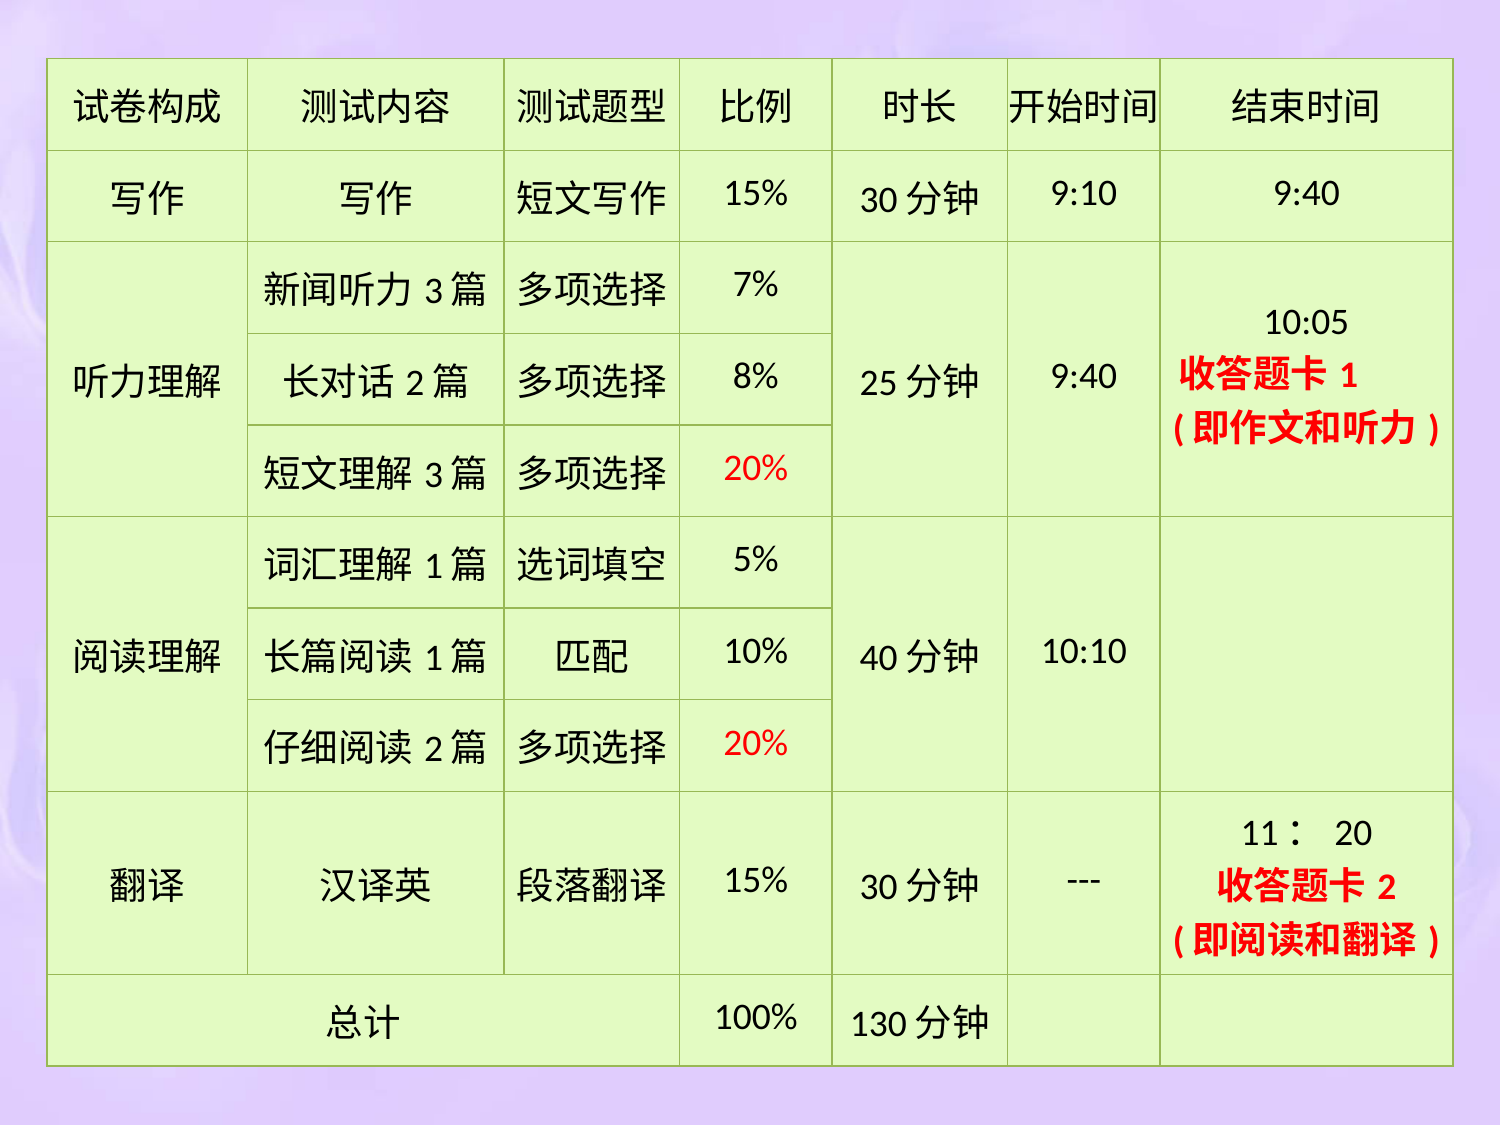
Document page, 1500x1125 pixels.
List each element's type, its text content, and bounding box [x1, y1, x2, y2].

table_cell 长篇阅读1篇 [248, 609, 503, 699]
table_cell 总计 [48, 975, 679, 1065]
table_cell 匹配 [505, 609, 679, 699]
table_cell 写作 [48, 151, 247, 241]
table_cell 听力理解 [48, 242, 247, 516]
table_cell 9:40 [1008, 242, 1159, 516]
table_cell 25分钟 [833, 242, 1007, 516]
table_cell 9:10 [1008, 151, 1159, 241]
table_cell 多项选择 [505, 426, 679, 516]
table_cell 短文写作 [505, 151, 679, 241]
table_cell 15% [680, 151, 831, 241]
table_header 比例 [680, 59, 831, 150]
table_cell 10:05 收答题卡1 (即作文和听力) [1161, 242, 1452, 516]
table_cell 段落翻译 [505, 792, 679, 974]
table_cell 多项选择 [505, 700, 679, 791]
table_cell 30分钟 [833, 151, 1007, 241]
table_cell 15% [680, 792, 831, 974]
table_header 开始时间 [1008, 59, 1159, 150]
table_header 结束时间 [1161, 59, 1452, 150]
table_cell 阅读理解 [48, 517, 247, 791]
table_header 时长 [833, 59, 1007, 150]
table_cell 30分钟 [833, 792, 1007, 974]
table_cell 5% [680, 517, 831, 607]
table_cell 汉译英 [248, 792, 503, 974]
table_cell 选词填空 [505, 517, 679, 607]
table_cell [1008, 975, 1159, 1065]
table_cell --- [1008, 792, 1159, 974]
table_cell 40分钟 [833, 517, 1007, 791]
table_header 试卷构成 [48, 59, 247, 150]
table_cell 短文理解3篇 [248, 426, 503, 516]
table_cell 7% [680, 242, 831, 333]
table_cell [1161, 517, 1452, 791]
table_cell 20% [680, 700, 831, 791]
table_cell 写作 [248, 151, 503, 241]
table_cell 11：20 收答题卡2 (即阅读和翻译) [1161, 792, 1452, 974]
table_cell 翻译 [48, 792, 247, 974]
table_cell 多项选择 [505, 242, 679, 333]
table_cell 仔细阅读2篇 [248, 700, 503, 791]
table_cell 10:10 [1008, 517, 1159, 791]
table_cell 9:40 [1161, 151, 1452, 241]
table_cell 长对话2篇 [248, 334, 503, 424]
picture [0, 0, 1500, 1125]
table_header 测试内容 [248, 59, 503, 150]
table_cell 130分钟 [833, 975, 1007, 1065]
table_cell 100% [680, 975, 831, 1065]
table_cell 20% [680, 426, 831, 516]
table_cell 8% [680, 334, 831, 424]
table_cell 10% [680, 609, 831, 699]
table_cell 新闻听力3篇 [248, 242, 503, 333]
table_header 测试题型 [505, 59, 679, 150]
table_cell 多项选择 [505, 334, 679, 424]
table_cell 词汇理解1篇 [248, 517, 503, 607]
table_cell [1161, 975, 1452, 1065]
